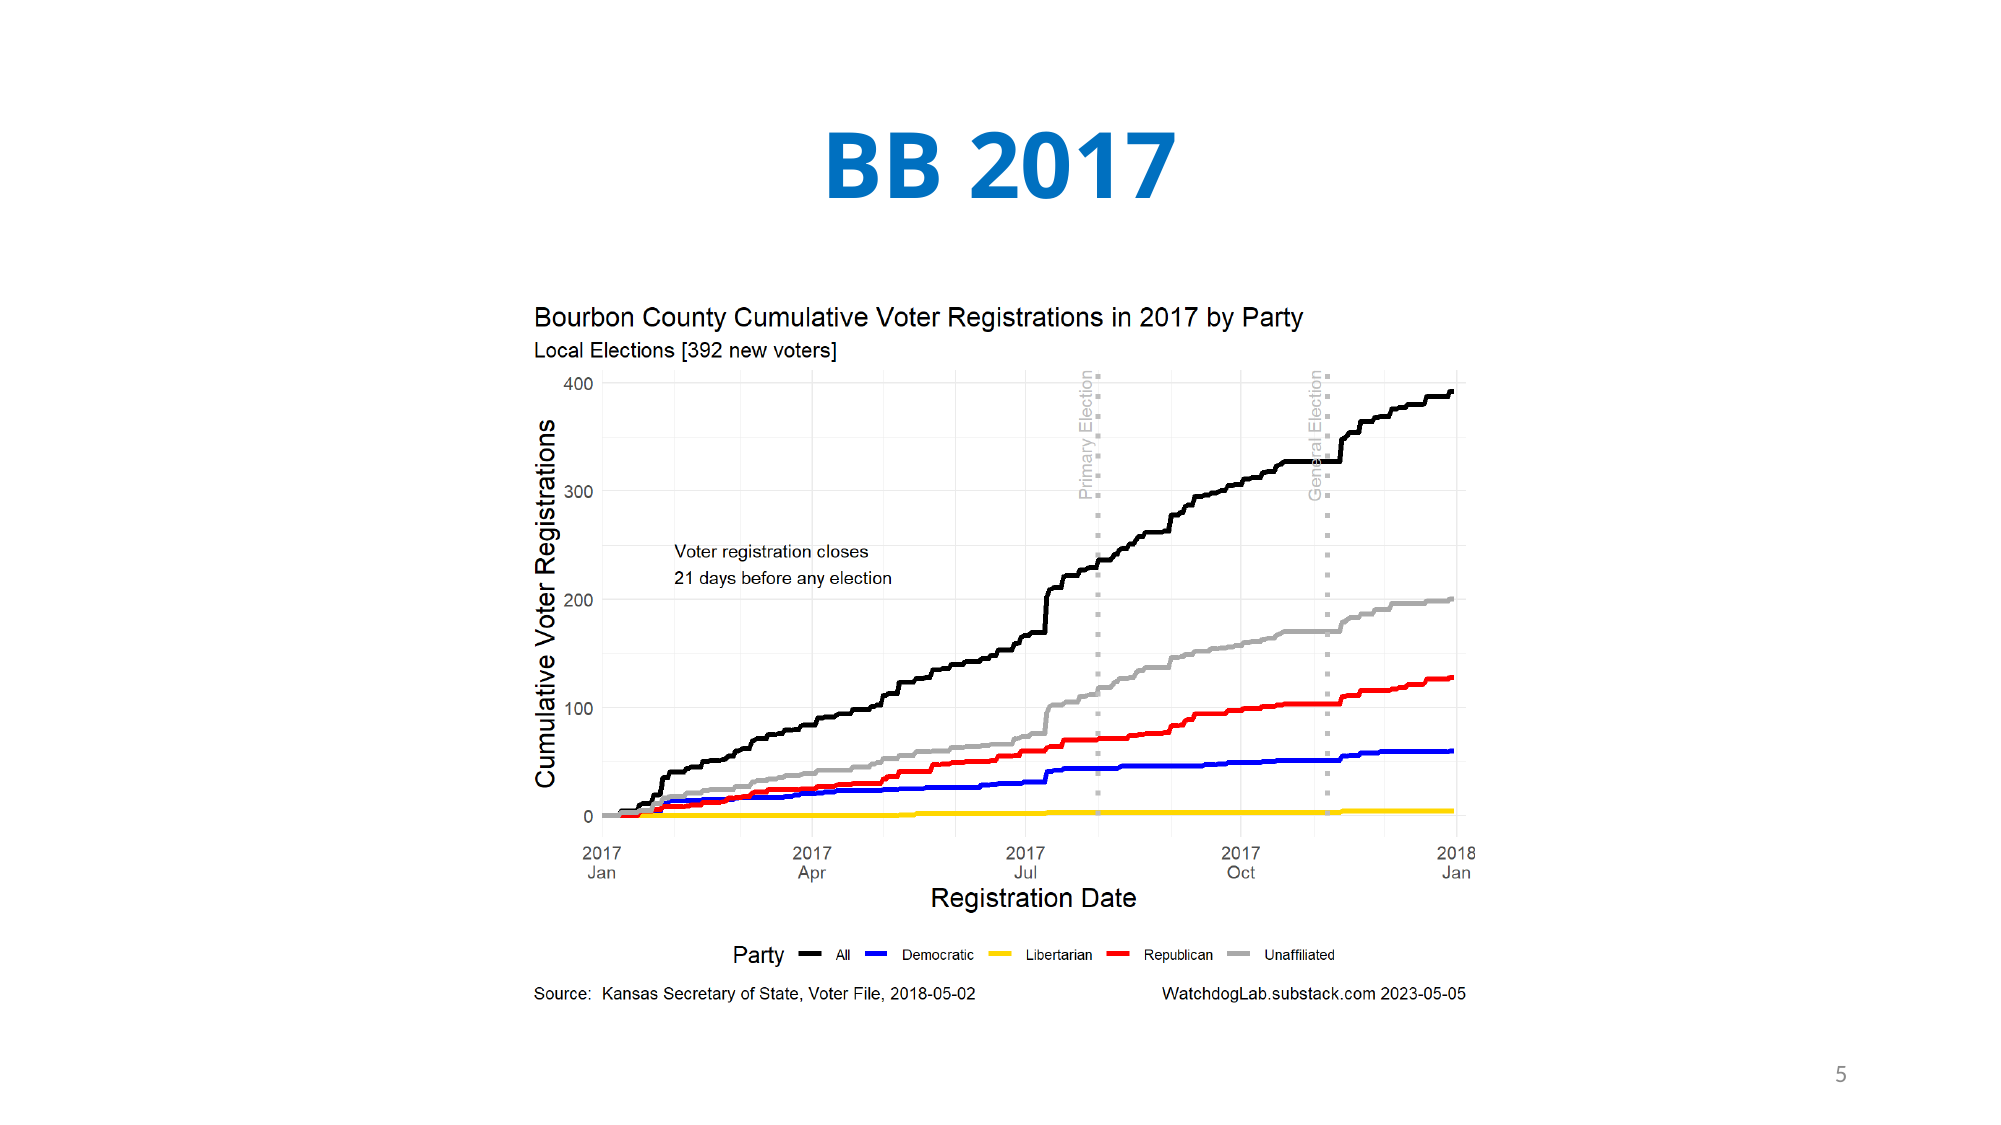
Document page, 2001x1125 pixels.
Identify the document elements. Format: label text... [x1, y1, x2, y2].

slide_number ‹#› [1412, 1042, 1863, 1103]
picture [524, 297, 1475, 1011]
title BB 2017 [137, 59, 1863, 278]
